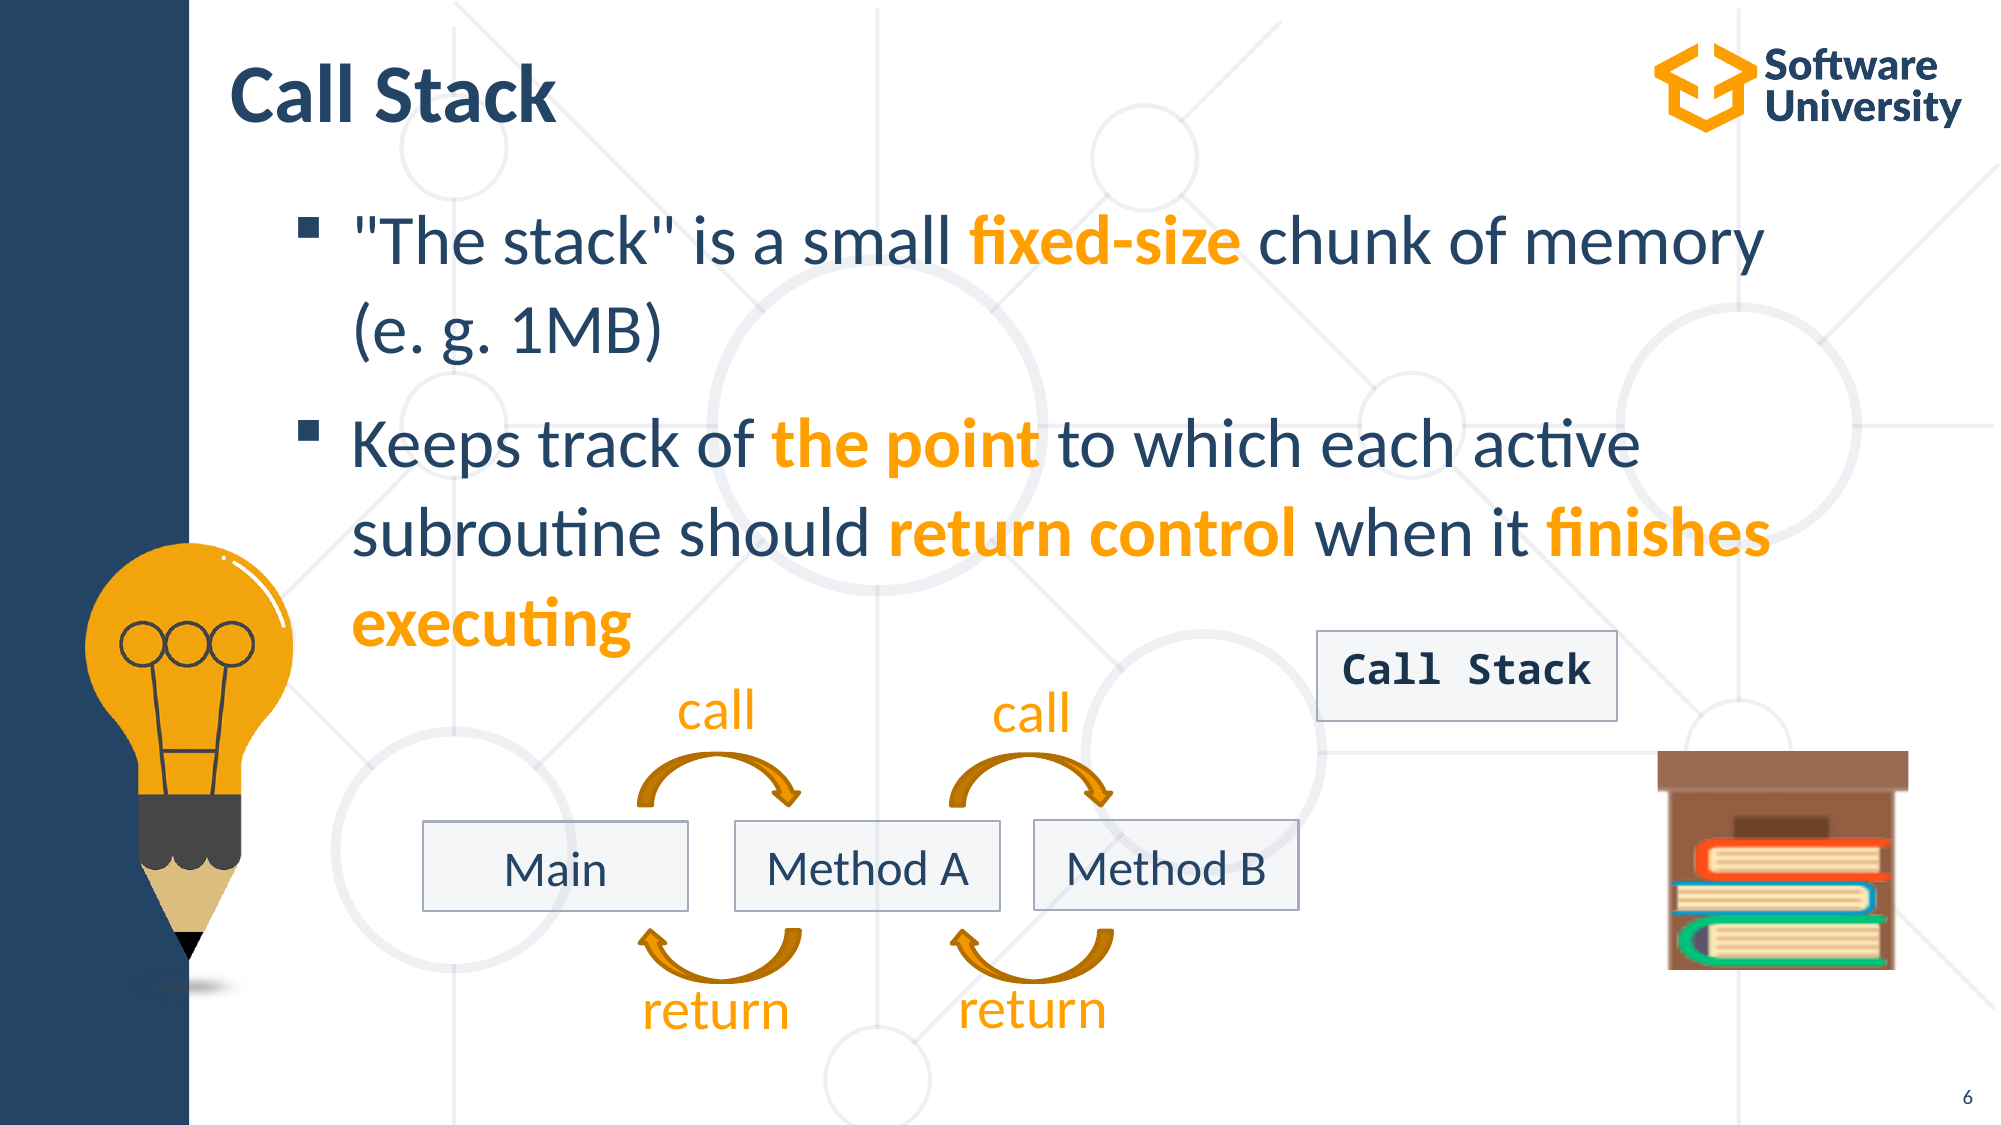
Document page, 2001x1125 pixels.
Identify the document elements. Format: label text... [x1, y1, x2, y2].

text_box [930, 930, 1136, 1038]
text_box 6 [1927, 1067, 1989, 1117]
list "The stack" is a small fixed-size chunk of memory (e. g. 1MB) Keeps track of the point to which each active subroutine should return control when it finishes executing [274, 183, 1968, 1094]
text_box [632, 673, 802, 806]
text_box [614, 930, 819, 1039]
picture [85, 543, 274, 1003]
text_box Main [423, 821, 688, 912]
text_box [1657, 750, 1909, 970]
text_box [1316, 630, 1617, 635]
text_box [947, 677, 1117, 806]
text_box Method A [735, 820, 1000, 911]
picture [1641, 31, 1973, 145]
text_box Call Stack [1316, 635, 1617, 750]
text_box Method B [1034, 820, 1299, 911]
title Call Stack [212, 16, 1628, 162]
